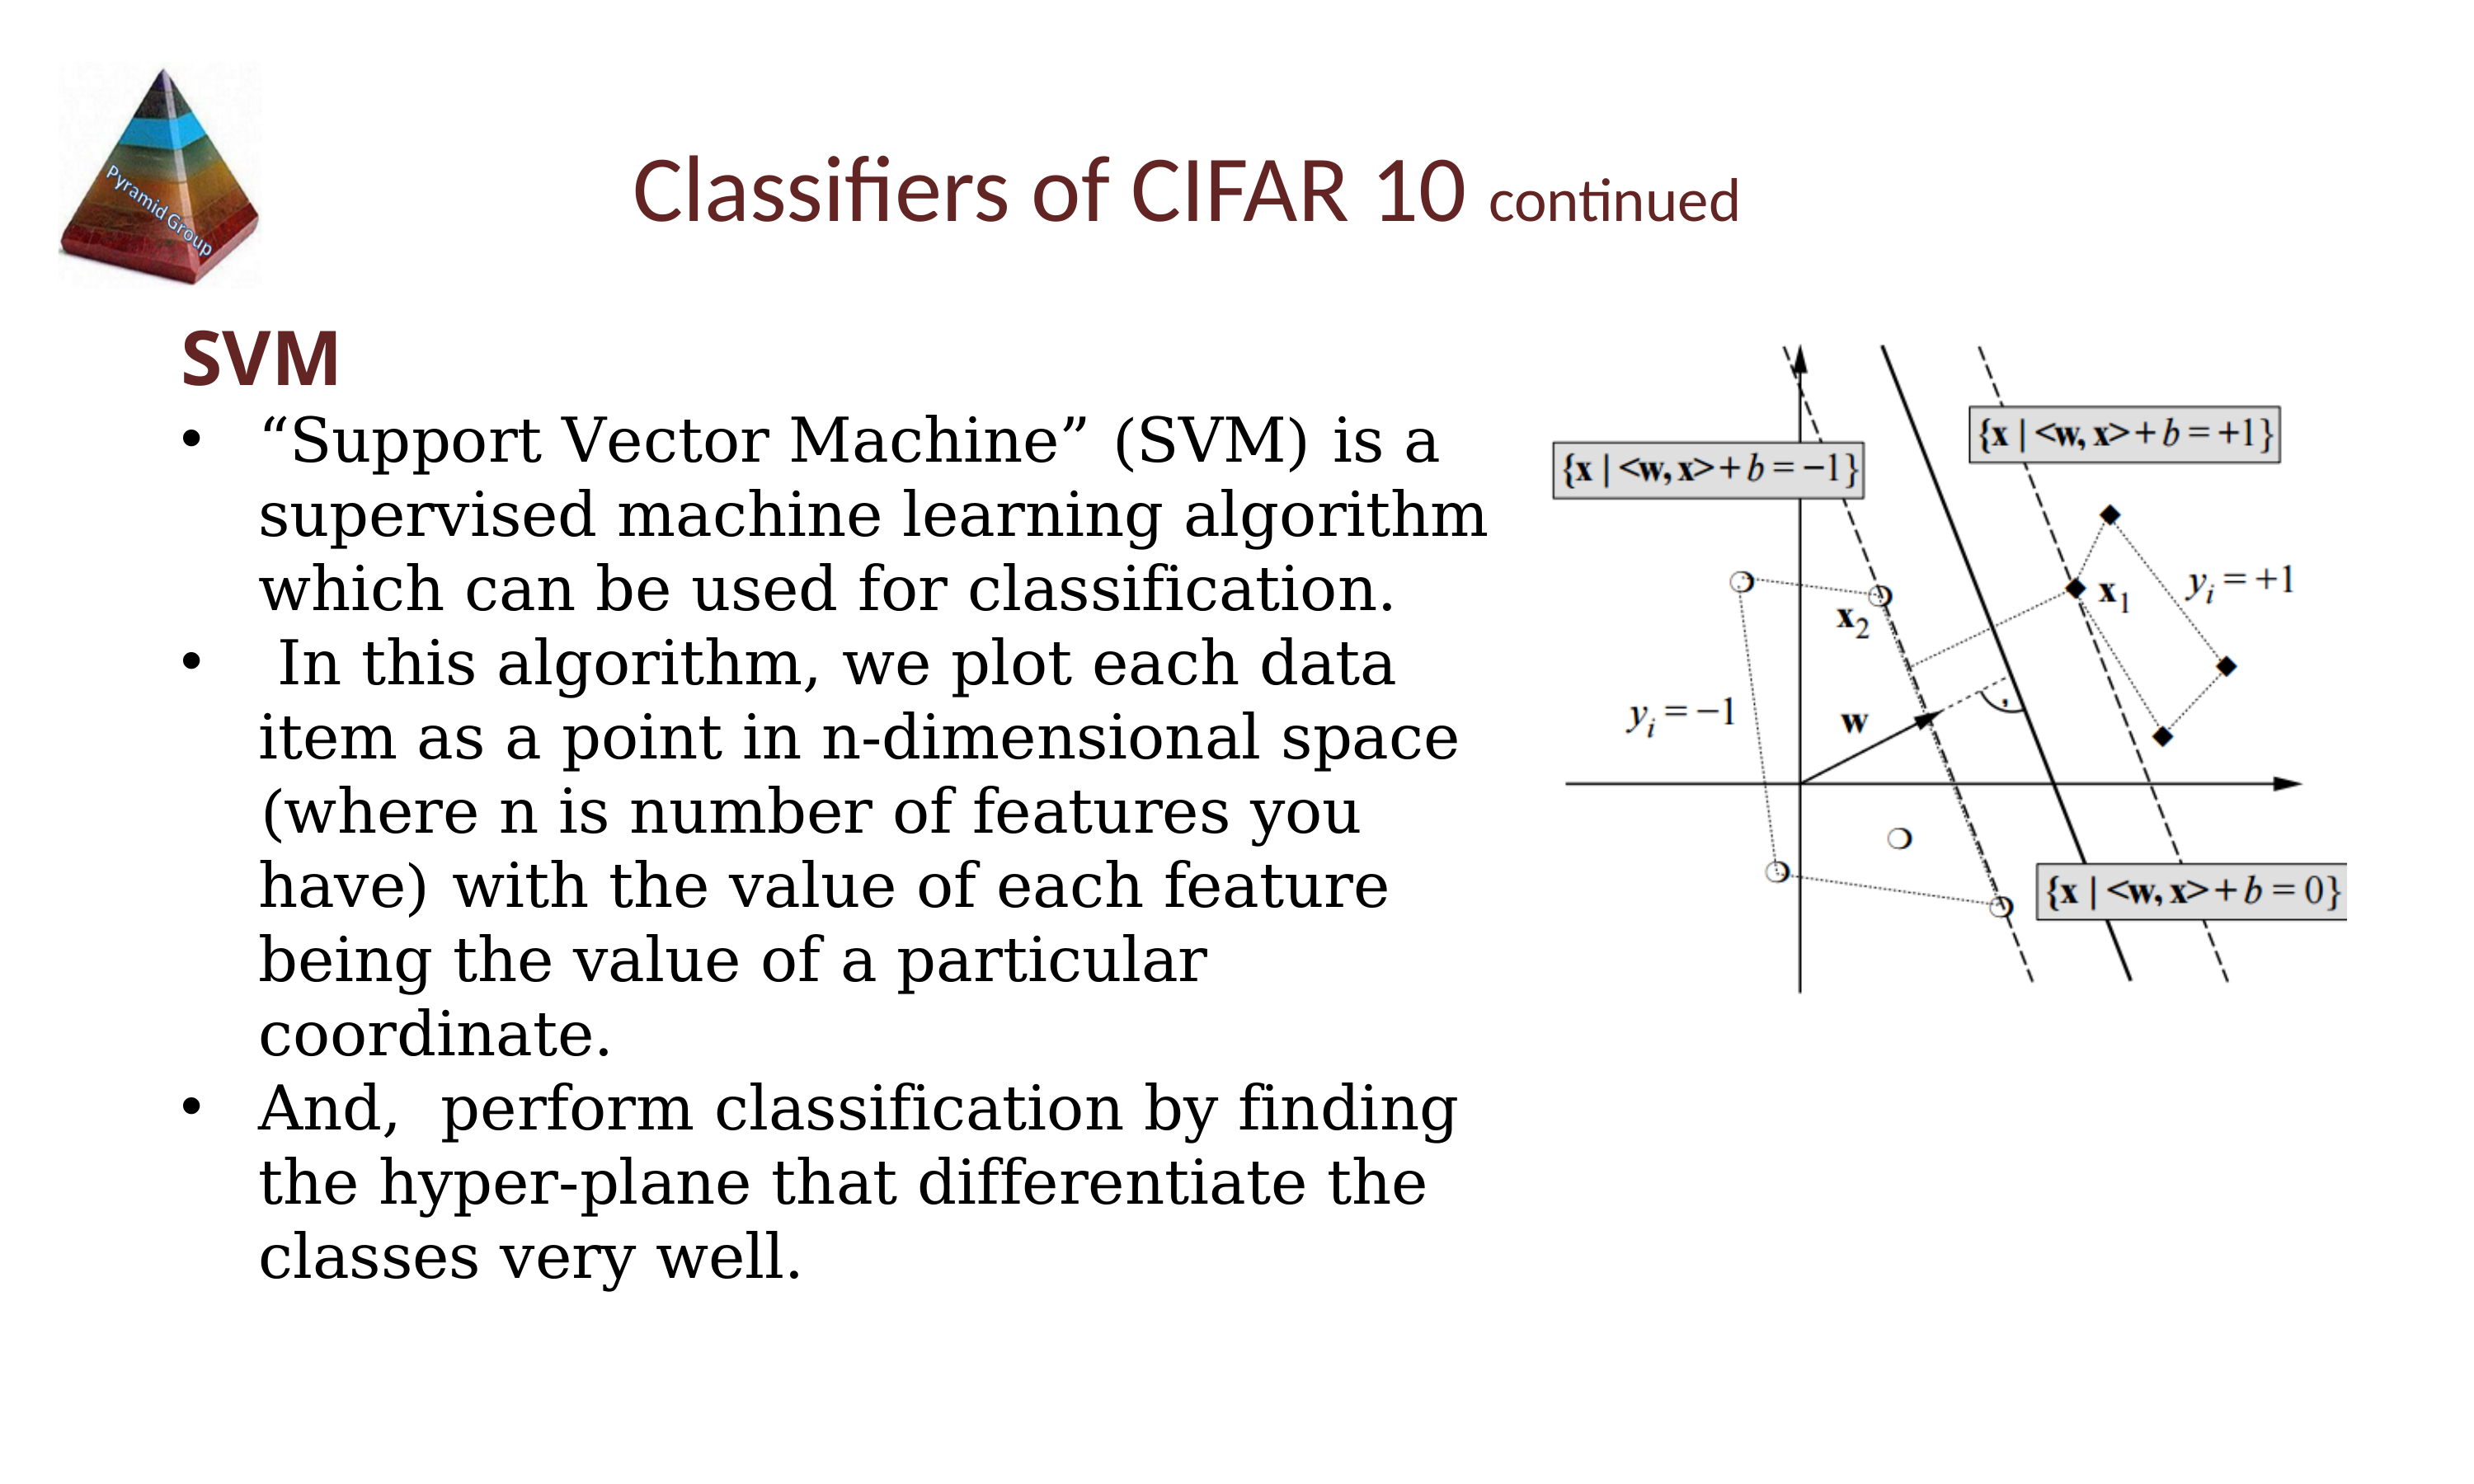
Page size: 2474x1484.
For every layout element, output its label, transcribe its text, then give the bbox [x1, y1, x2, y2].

text_box Classifiers of CIFAR 10 continued [611, 115, 1846, 251]
picture [1539, 344, 2347, 1063]
picture [51, 62, 269, 289]
text_box SVM “Support Vector Machine” (SVM) is a supervised machine learning algorithm which can be used for classification. In this algorithm, we plot each data item as a point in n-dimensional space (where n is number of features you have) with the value of each feature being the value of a particular coordinate. And, perform classification by finding the hyper-plane that differentiate the classes very well. [159, 298, 1536, 1302]
